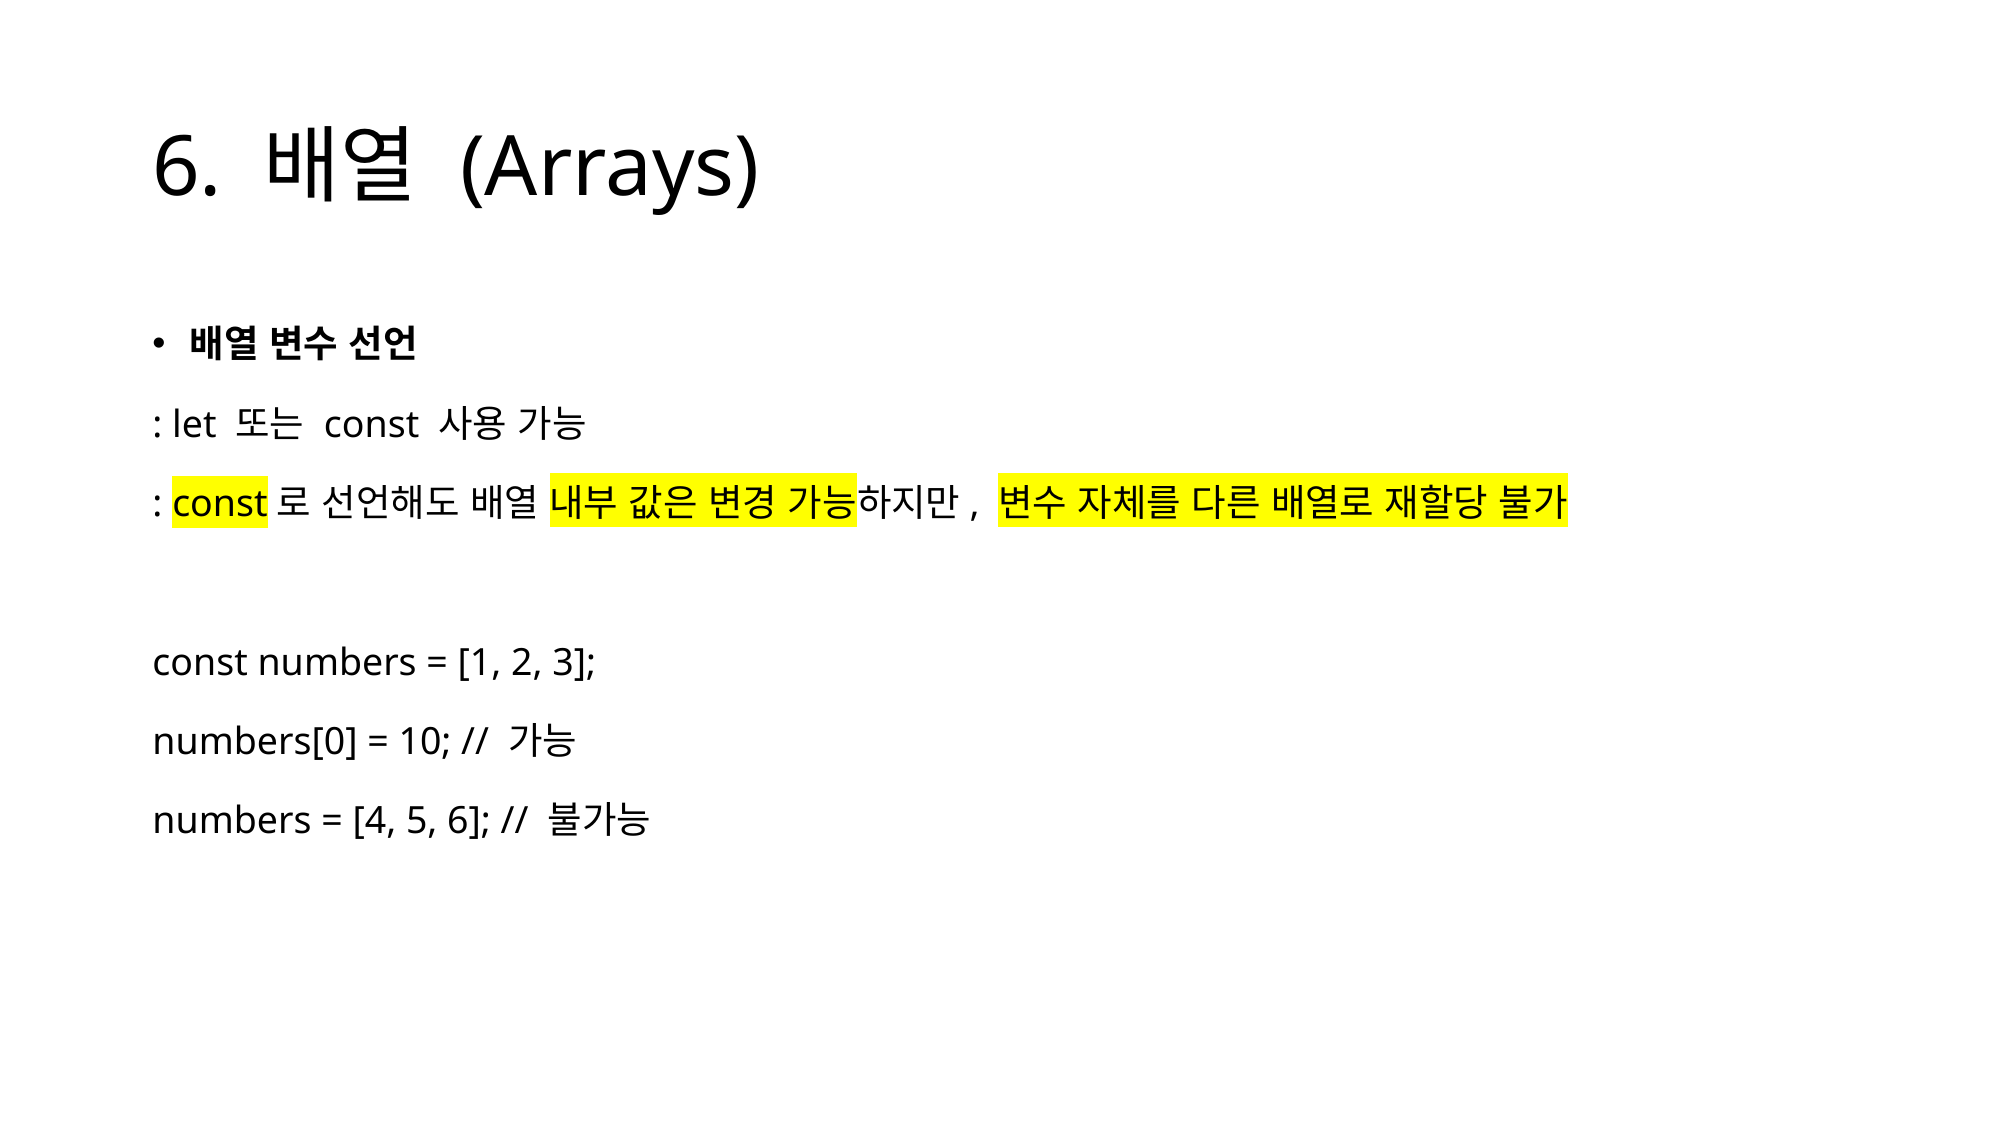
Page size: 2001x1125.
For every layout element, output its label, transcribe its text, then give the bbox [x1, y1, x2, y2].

title 6. 배열 (Arrays) [137, 59, 1863, 278]
list 배열 변수 선언 : let 또는 const 사용 가능 : const로 선언해도 배열 내부 값은 변경 가능하지만, 변수 자체를 다른 배열로 재할당 불가 const numbers = [1, 2, 3]; numbers[0] = 10; // 가능 numbers = [4, 5, 6]; // 불가능 [137, 299, 1863, 1014]
